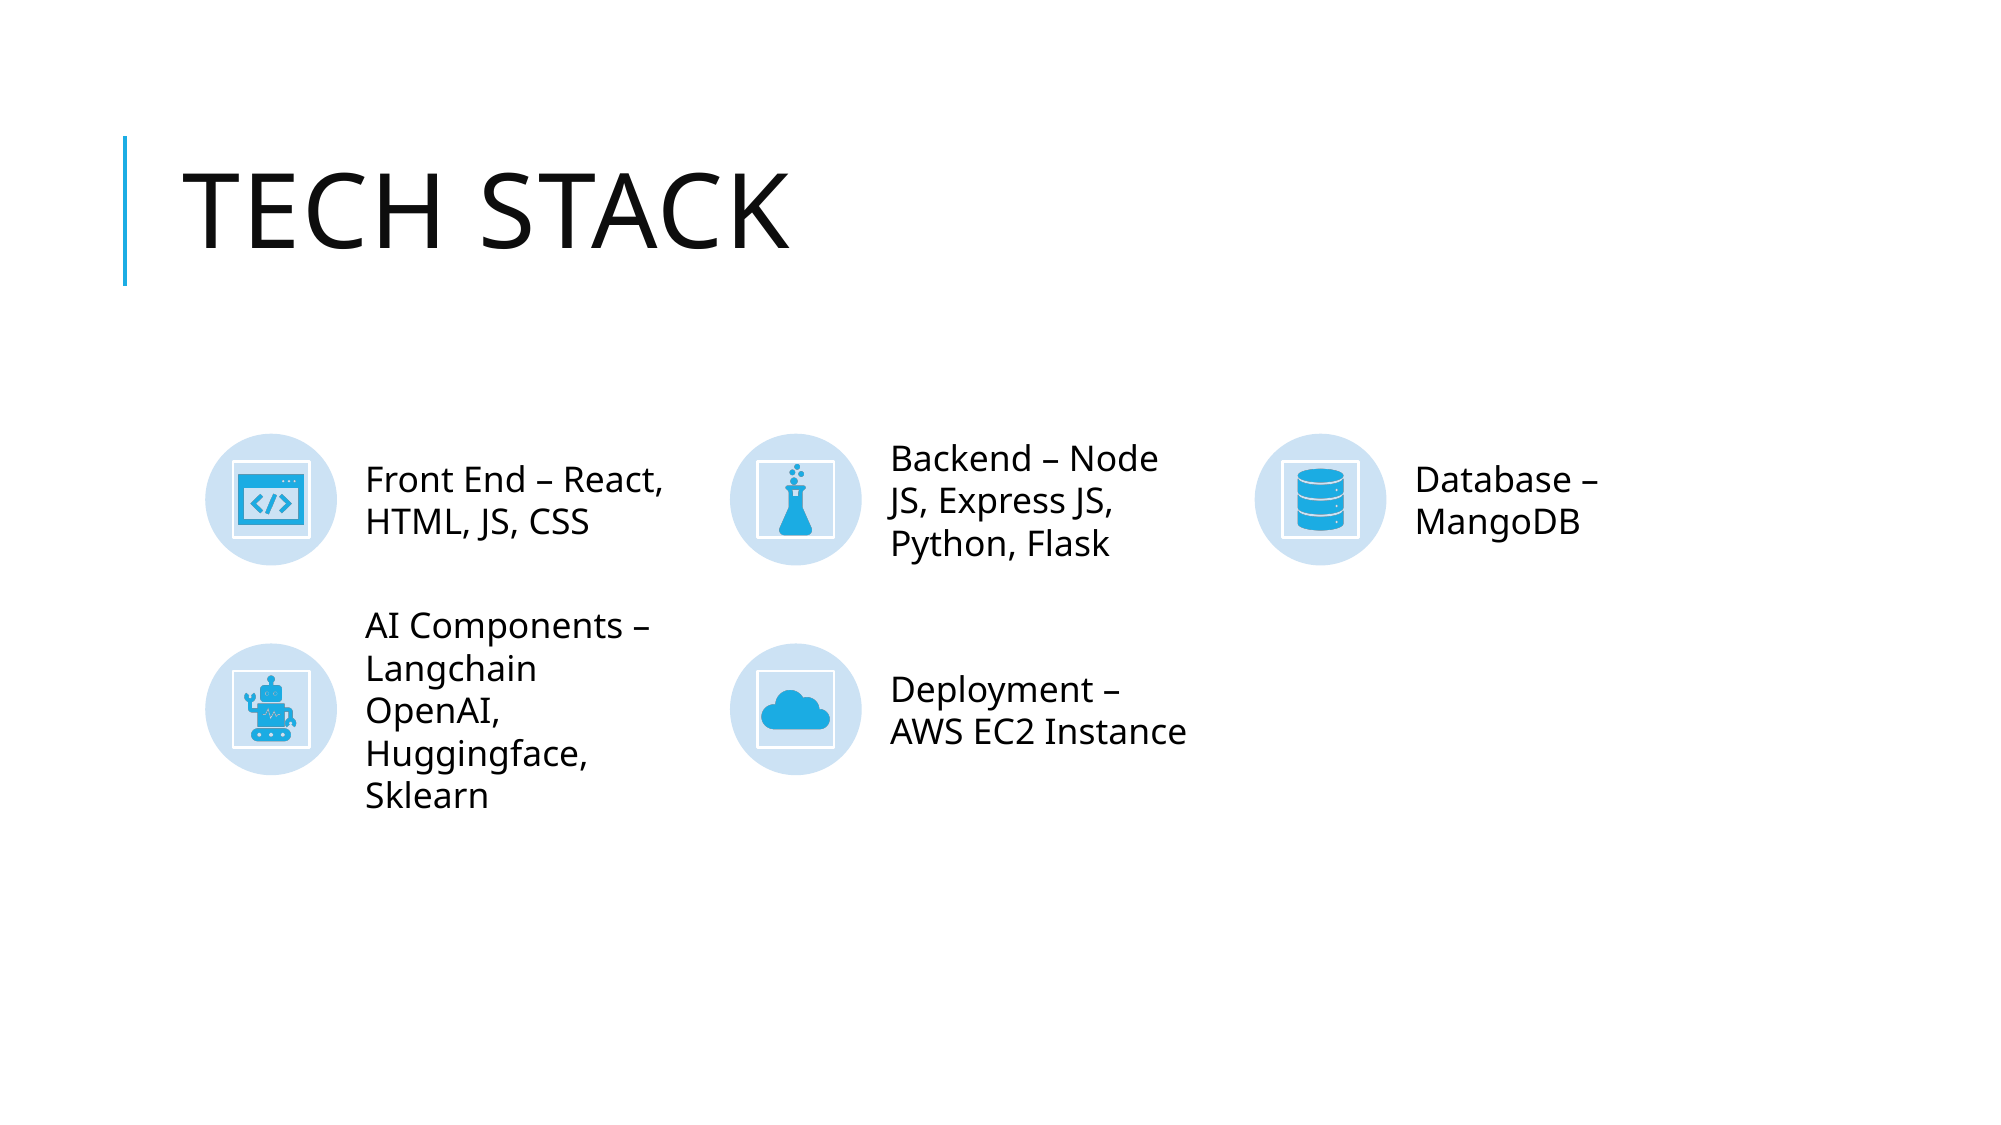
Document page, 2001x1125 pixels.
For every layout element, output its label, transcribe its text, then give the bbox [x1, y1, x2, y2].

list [167, 374, 1763, 835]
title Tech Stack [168, 96, 1763, 342]
